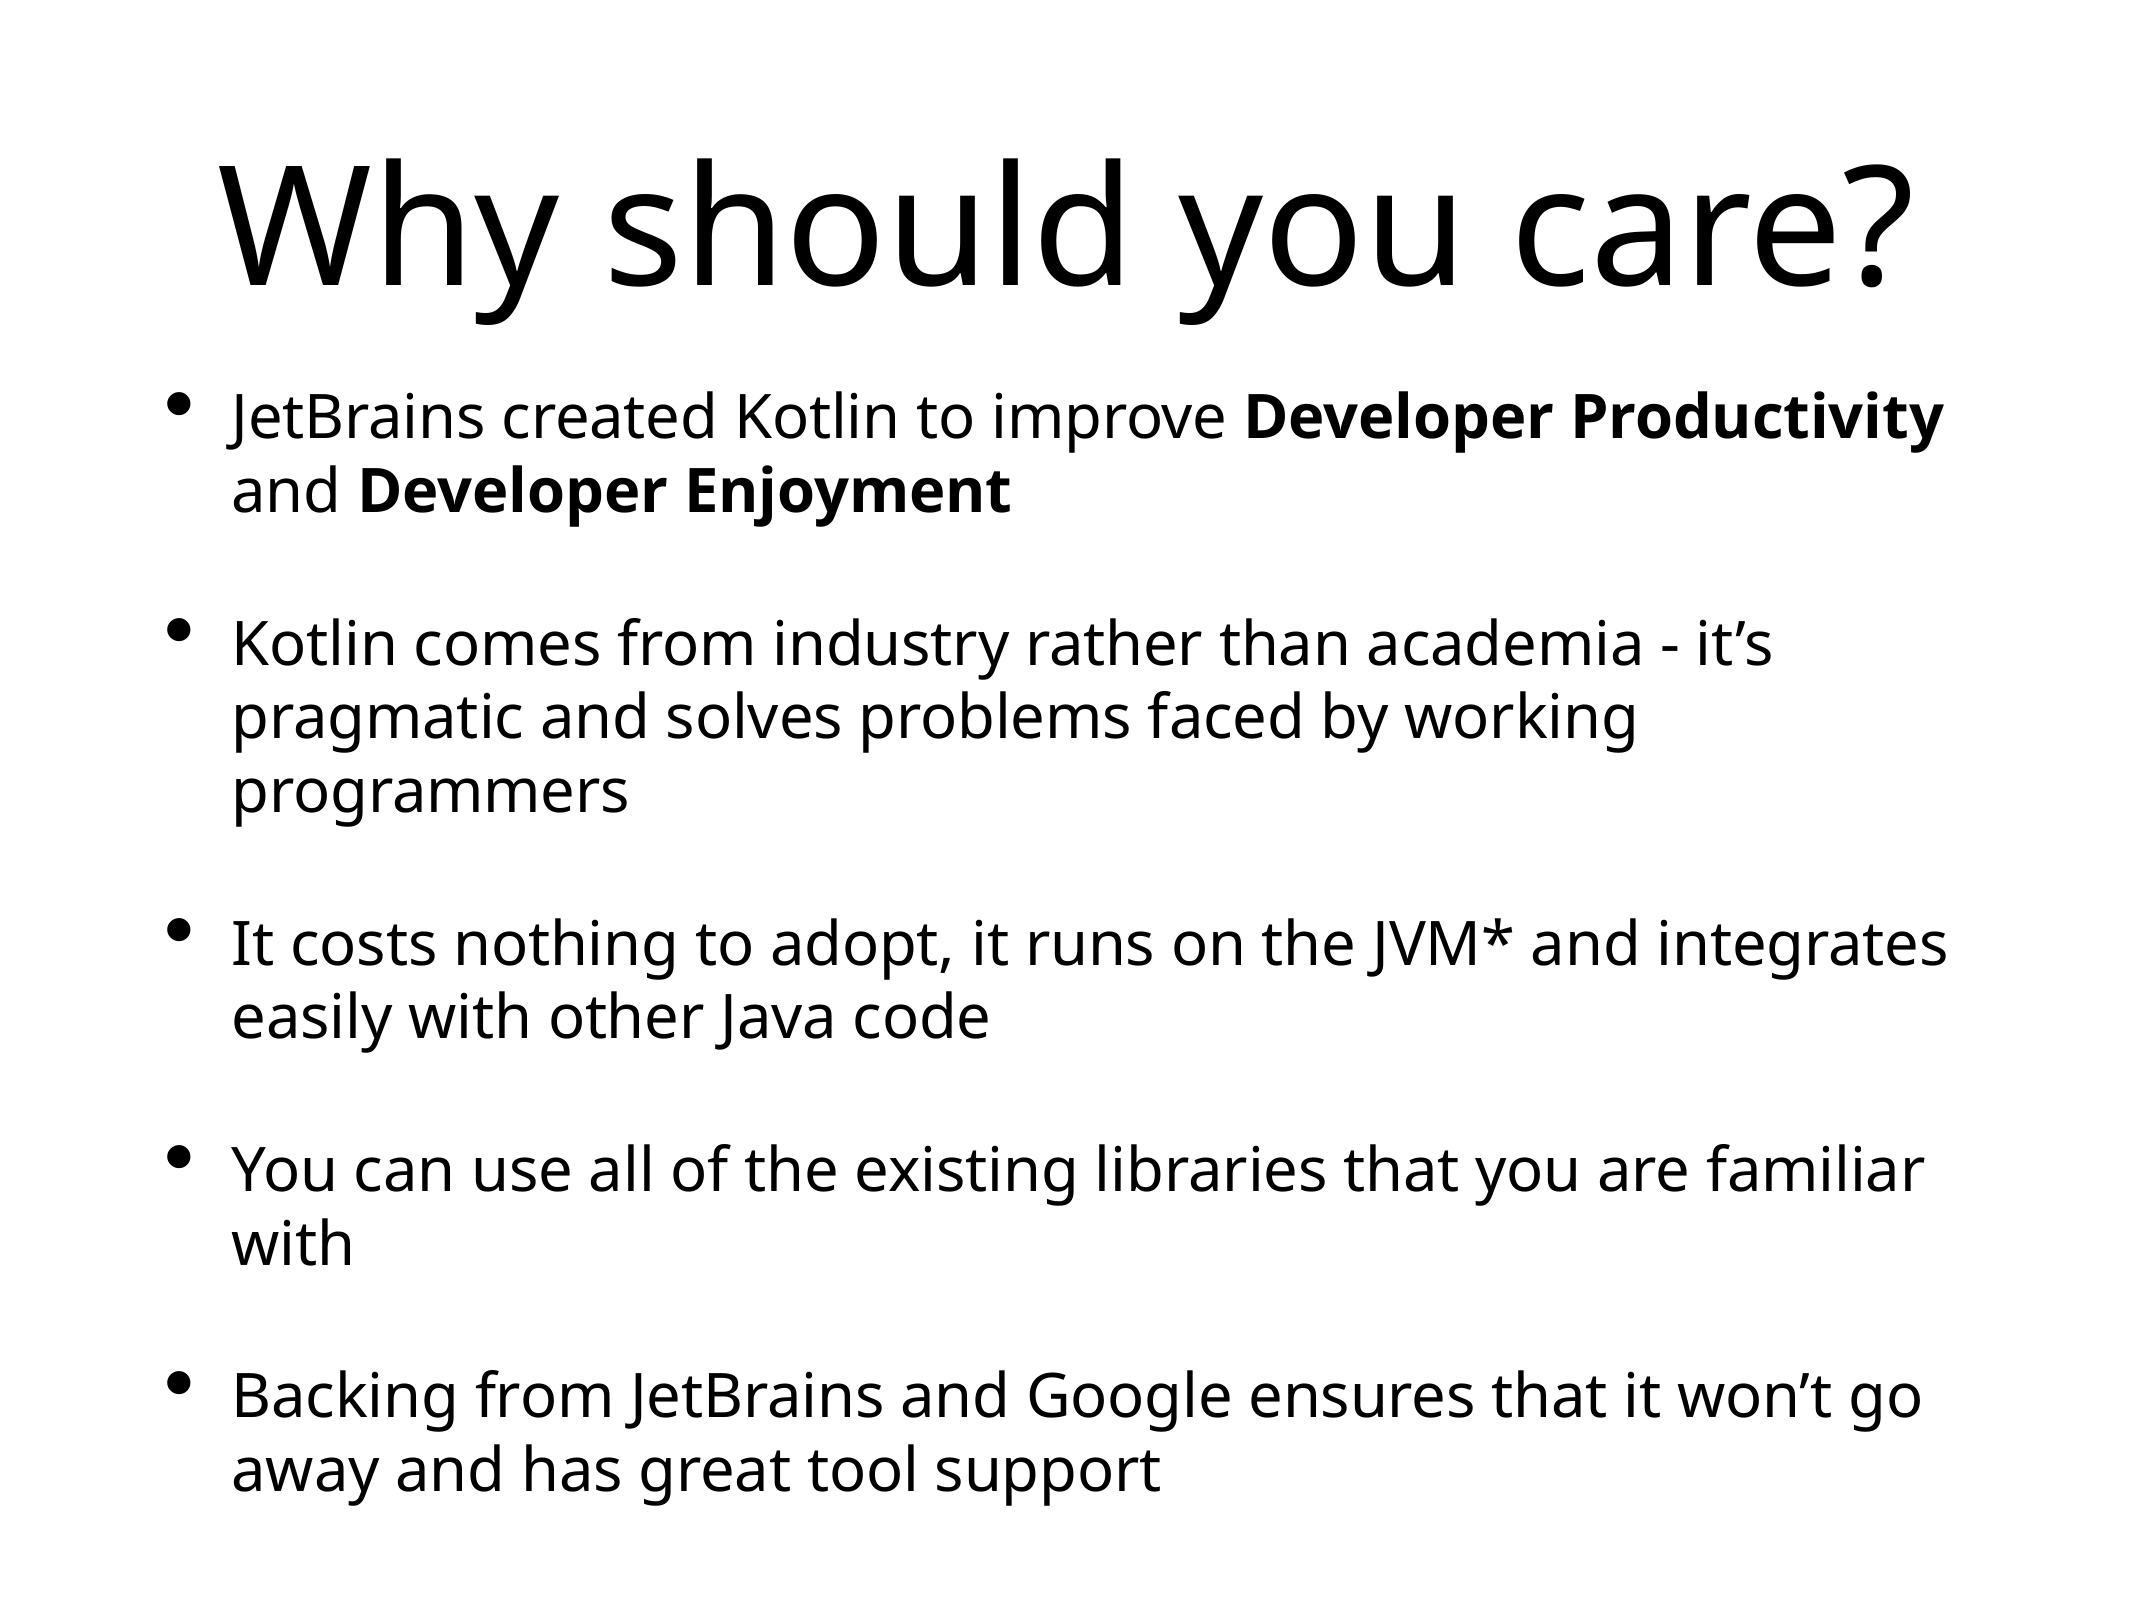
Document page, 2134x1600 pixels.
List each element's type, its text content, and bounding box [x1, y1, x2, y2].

list JetBrains created Kotlin to improve Developer Productivity and Developer Enjoyment Kotlin comes from industry rather than academia - it’s pragmatic and solves problems faced by working programmers It costs nothing to adopt, it runs on the JVM* and integrates easily with other Java code You can use all of the existing libraries that you are familiar with Backing from JetBrains and Google ensures that it won’t go away and has great tool support [155, 424, 1978, 1457]
title Why should you care? [155, 41, 1978, 397]
